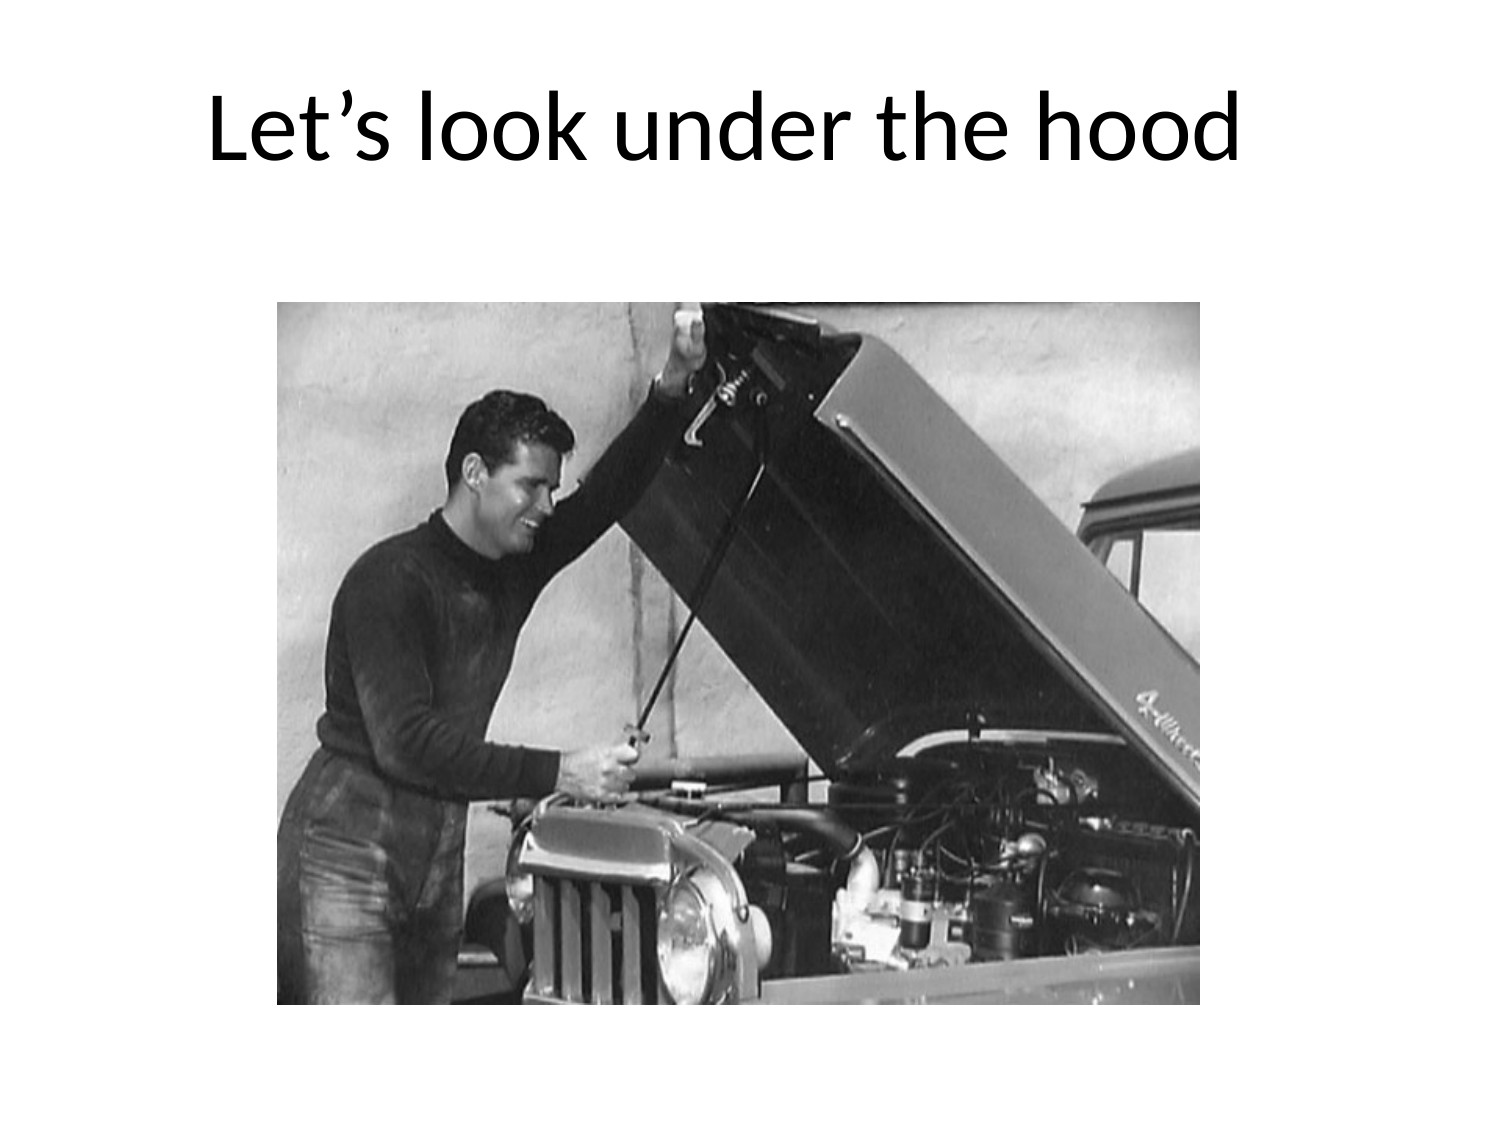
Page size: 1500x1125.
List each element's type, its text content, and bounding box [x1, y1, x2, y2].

picture [277, 302, 1200, 1005]
title Let’s look under the hood [88, 0, 1364, 242]
